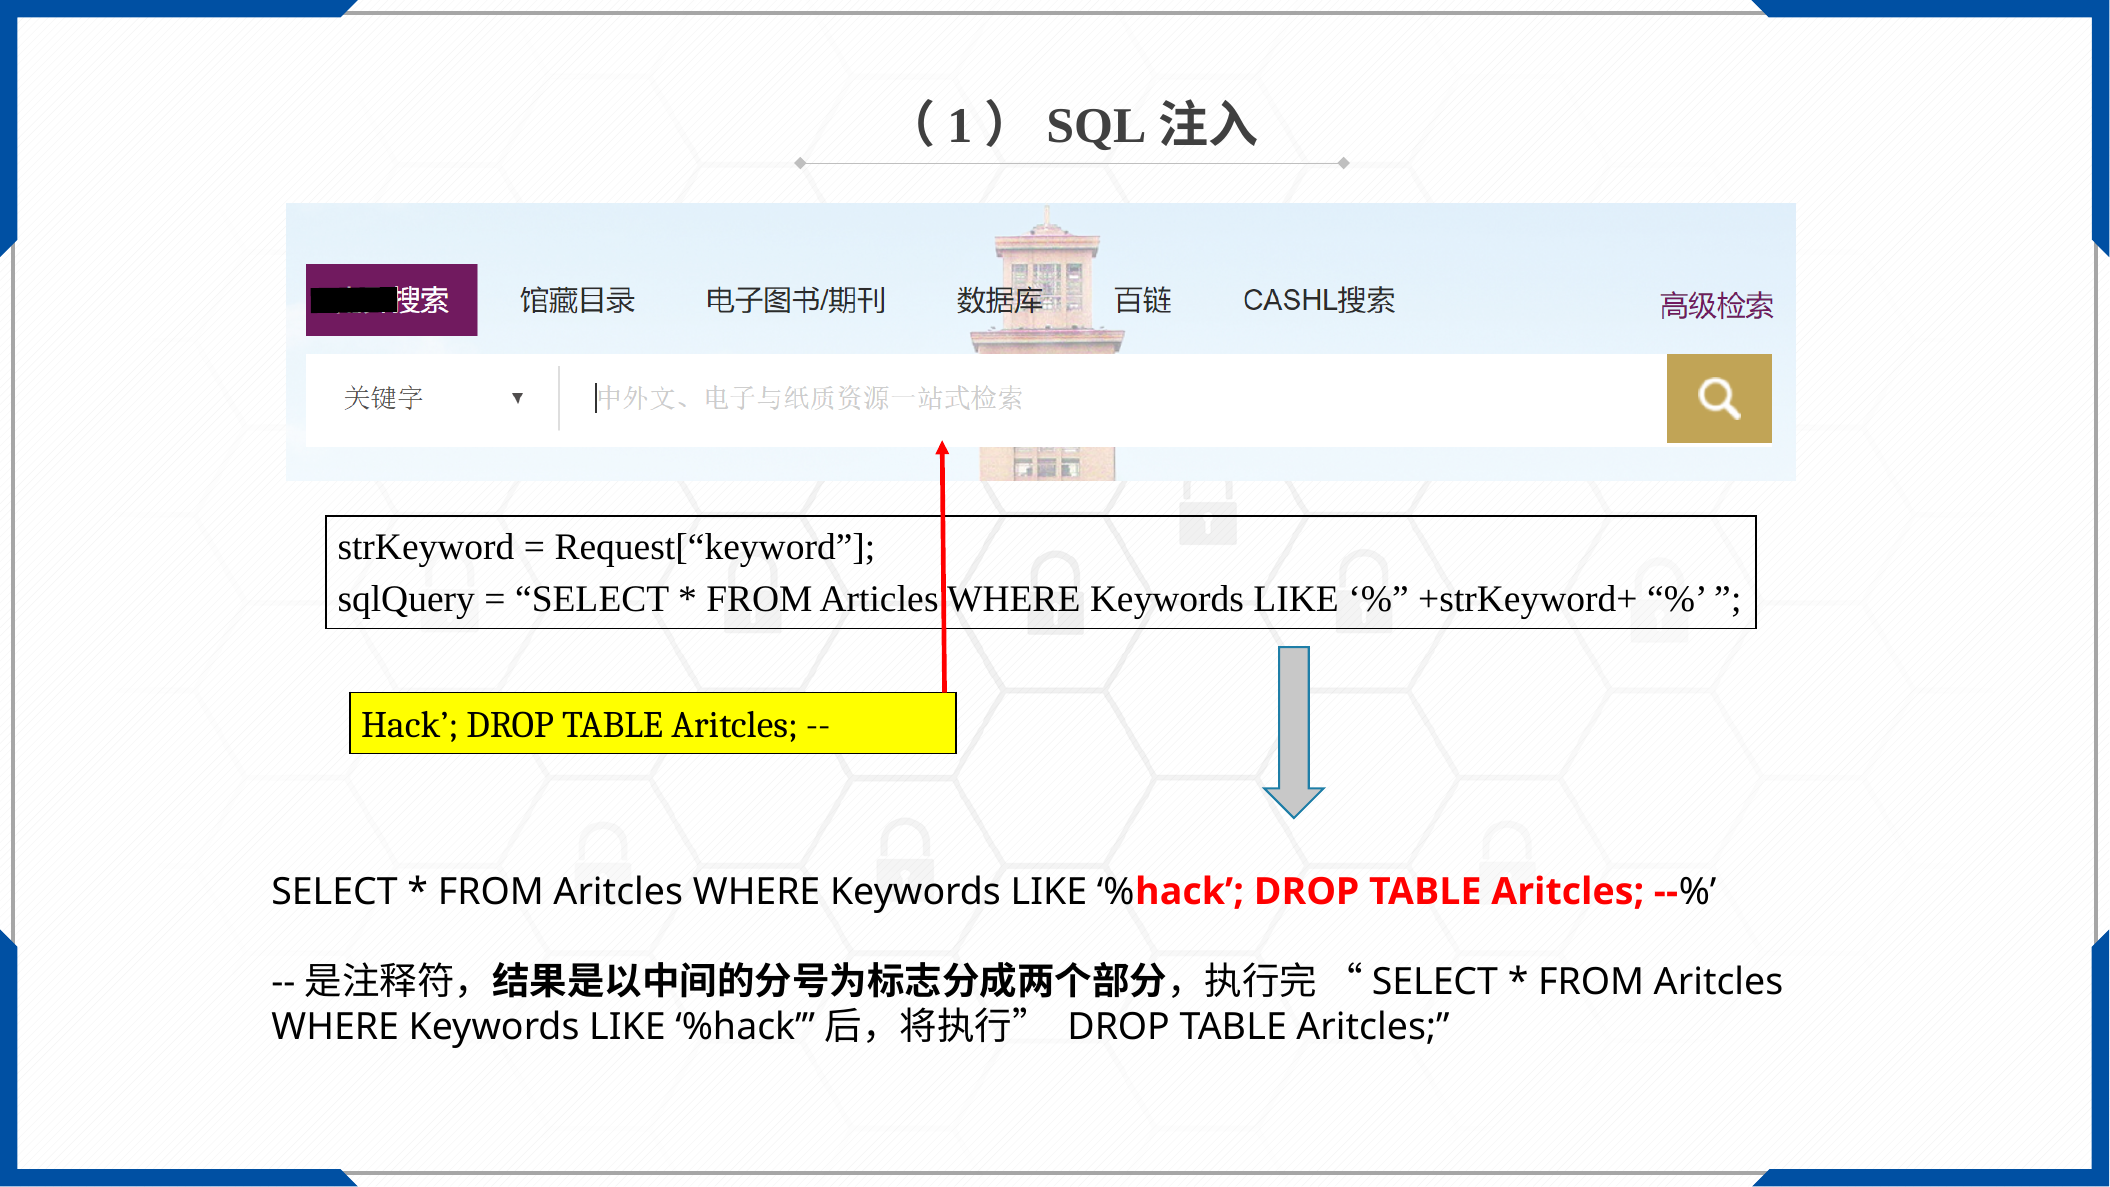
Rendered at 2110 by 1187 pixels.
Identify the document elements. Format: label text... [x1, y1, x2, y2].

table_header strKeyword = Request[“keyword”]; sqlQuery = “SELECT * FROM Articles WHERE Keywords LIKE ‘%” +strKeyword+ “%’ ”; [327, 517, 941, 628]
table_header Hack’; DROP TABLE Aritcles; -- [351, 693, 955, 753]
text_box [771, 85, 1373, 164]
text_box [1261, 646, 1327, 820]
picture [80, 0, 2029, 1187]
table_header strKeyword = Request[“keyword”]; sqlQuery = “SELECT * FROM Articles WHERE Keywords LIKE ‘%” +strKeyword+ “%’ ”; [946, 517, 1755, 628]
text_box SELECT * FROM Aritcles WHERE Keywords LIKE ‘%hack’; DROP TABLE Aritcles; --%’ --是注释符，结果是以中间的分号为标志分成两个部分，执行完 “SELECT * FROM Aritcles WHERE Keywords LIKE ‘%hack’”后，将执行” DROP TABLE Aritcles;” [256, 859, 1872, 1055]
